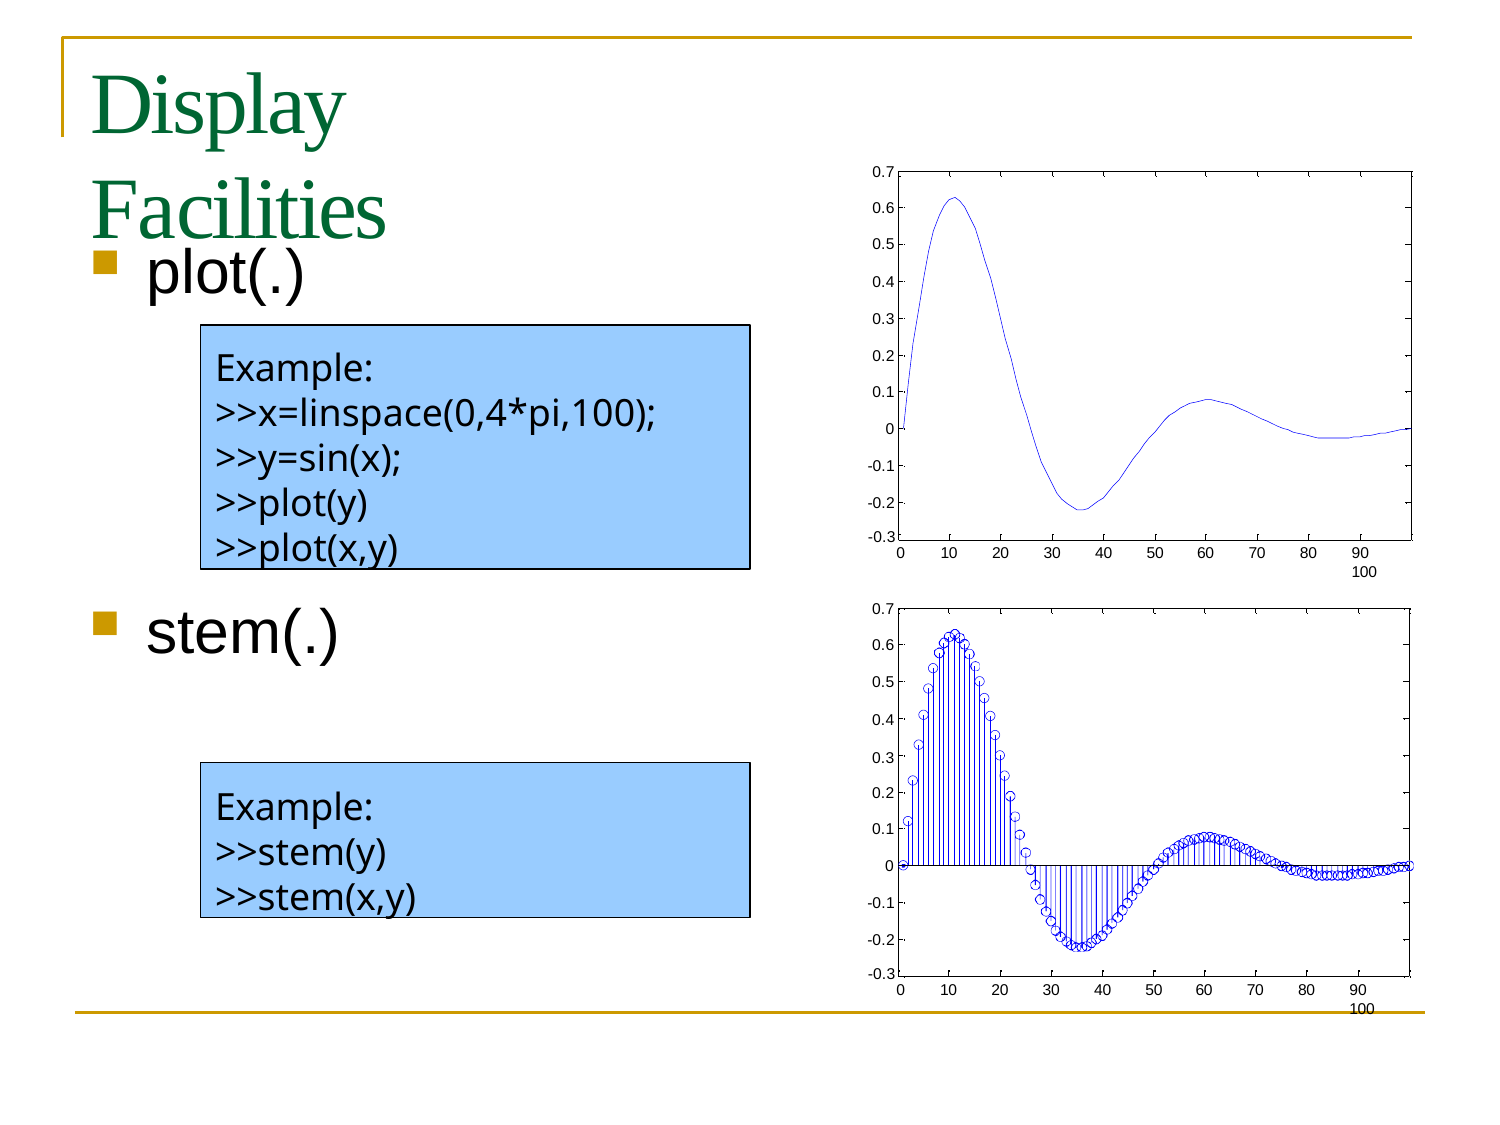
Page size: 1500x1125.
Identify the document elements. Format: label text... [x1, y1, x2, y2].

text_box 60 [1194, 551, 1216, 563]
text_box stem(.) [87, 589, 344, 667]
text_box 0.5 [870, 232, 892, 254]
text_box 0.7 [870, 596, 896, 618]
text_box 90 100 [1347, 977, 1425, 1018]
text_box 70 [1244, 986, 1266, 999]
text_box 0.1 [870, 816, 891, 838]
text_box 10 [938, 551, 960, 563]
text_box 20 [989, 986, 1011, 999]
text_box 30 [1040, 986, 1062, 999]
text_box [898, 170, 1414, 542]
text_box 50 [1143, 986, 1165, 999]
text_box 0 [883, 416, 892, 438]
text_box 0.5 0.4 0.3 [870, 669, 891, 767]
text_box 40 [1092, 986, 1113, 999]
text_box 50 [1144, 551, 1166, 563]
text_box 10 [938, 986, 959, 999]
text_box 70 [1246, 551, 1268, 563]
text_box Example: >>stem(y) >>stem(x,y) [200, 762, 751, 918]
text_box -0.3 0 [865, 964, 906, 999]
text_box Example: >>x=linspace(0,4*pi,100); >>y=sin(x); >>plot(y) >>plot(x,y) [200, 325, 751, 569]
text_box 30 [1041, 551, 1063, 563]
text_box -0.2 [865, 491, 892, 512]
text_box 80 [1297, 551, 1319, 563]
text_box 20 [990, 551, 1012, 563]
text_box -0.1 [865, 890, 891, 912]
text_box 0.7 0.6 [870, 159, 897, 217]
text_box 60 [1193, 986, 1215, 999]
text_box 0.1 [870, 379, 892, 401]
text_box 0.2 [870, 780, 891, 802]
text_box 80 [1296, 986, 1318, 999]
text_box 90 100 [1349, 541, 1427, 581]
text_box 0.2 [870, 343, 892, 365]
text_box 0.3 [870, 306, 892, 328]
text_box 40 [1093, 551, 1115, 563]
text_box -0.2 [865, 927, 891, 949]
text_box 0 [883, 853, 891, 875]
text_box 0.4 [870, 269, 892, 291]
title Display Facilities [87, 44, 666, 257]
text_box plot(.) [87, 228, 310, 306]
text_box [898, 608, 1415, 978]
text_box -0.3 0 [865, 528, 906, 563]
text_box 0.6 [870, 632, 891, 654]
text_box -0.1 [865, 453, 892, 475]
